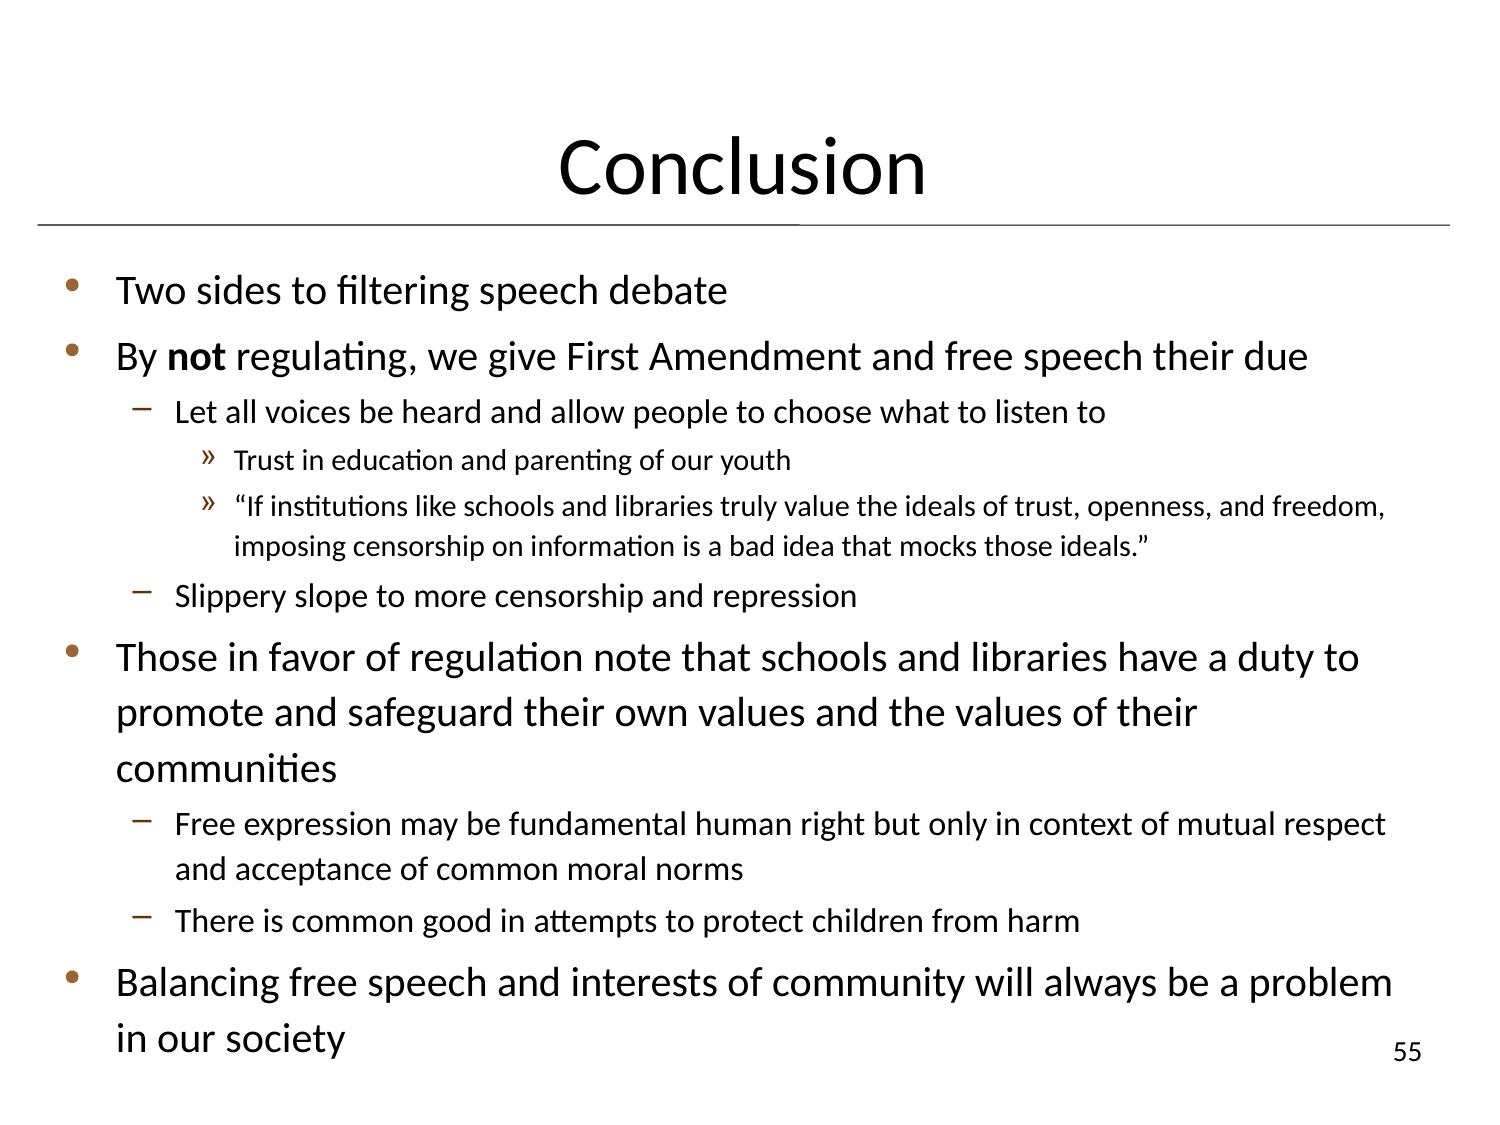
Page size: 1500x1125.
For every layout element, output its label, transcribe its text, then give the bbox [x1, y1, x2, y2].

slide_number 55 [1124, 1012, 1438, 1088]
list Two sides to filtering speech debate By not regulating, we give First Amendment and free speech their due Let all voices be heard and allow people to choose what to listen to Trust in education and parenting of our youth “If institutions like schools and libraries truly value the ideals of trust, openness, and freedom, imposing censorship on information is a bad idea that mocks those ideals.” Slippery slope to more censorship and repression Those in favor of regulation note that schools and libraries have a duty to promote and safeguard their own values and the values of their communities Free expression may be fundamental human right but only in context of mutual respect and acceptance of common moral norms There is common good in attempts to protect children from harm Balancing free speech and interests of community will always be a problem in our society [49, 249, 1418, 1076]
title Conclusion [49, 37, 1438, 219]
